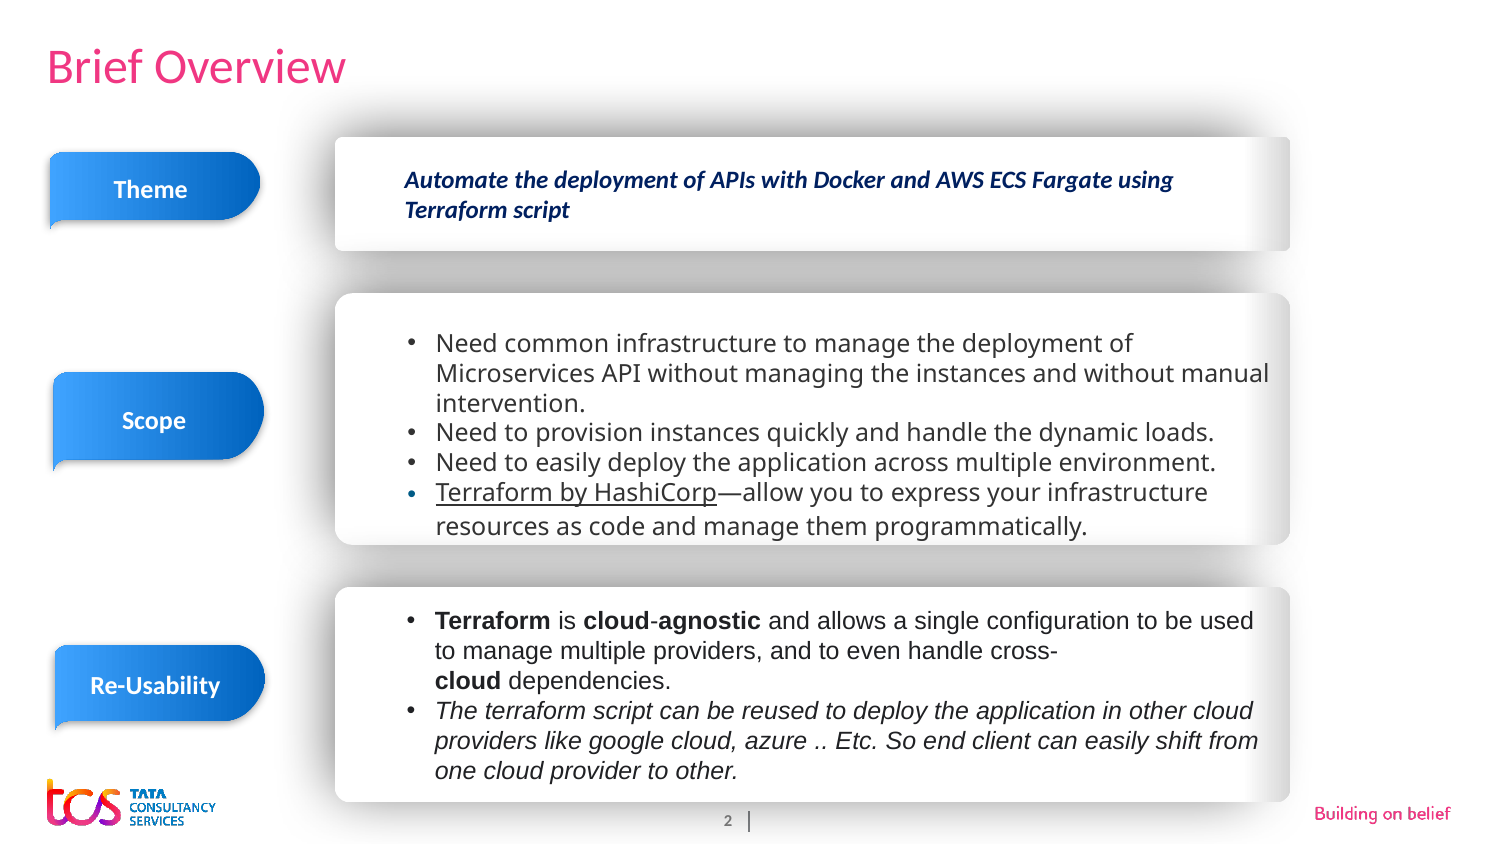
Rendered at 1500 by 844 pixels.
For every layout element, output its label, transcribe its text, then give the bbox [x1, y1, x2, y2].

text_box Terraform is cloud-agnostic and allows a single configuration to be used to manage multiple providers, and to even handle cross-cloud dependencies. The terraform script can be reused to deploy the application in other cloud providers like google cloud, azure .. Etc. So end client can easily shift from one cloud provider to other. [334, 586, 1291, 803]
picture [1314, 803, 1451, 825]
text_box Automate the deployment of APIs with Docker and AWS ECS Fargate using Terraform script [334, 136, 1291, 252]
picture [46, 777, 216, 826]
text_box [53, 372, 265, 472]
text_box Need common infrastructure to manage the deployment of Microservices API without managing the instances and without manual intervention. Need to provision instances quickly and handle the dynamic loads. Need to easily deploy the application across multiple environment. Terraform by HashiCorp—allow you to express your infrastructure resources as code and manage them programmatically. [334, 293, 1291, 545]
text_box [54, 644, 266, 732]
title Brief Overview [35, 23, 1177, 103]
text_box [49, 151, 261, 230]
